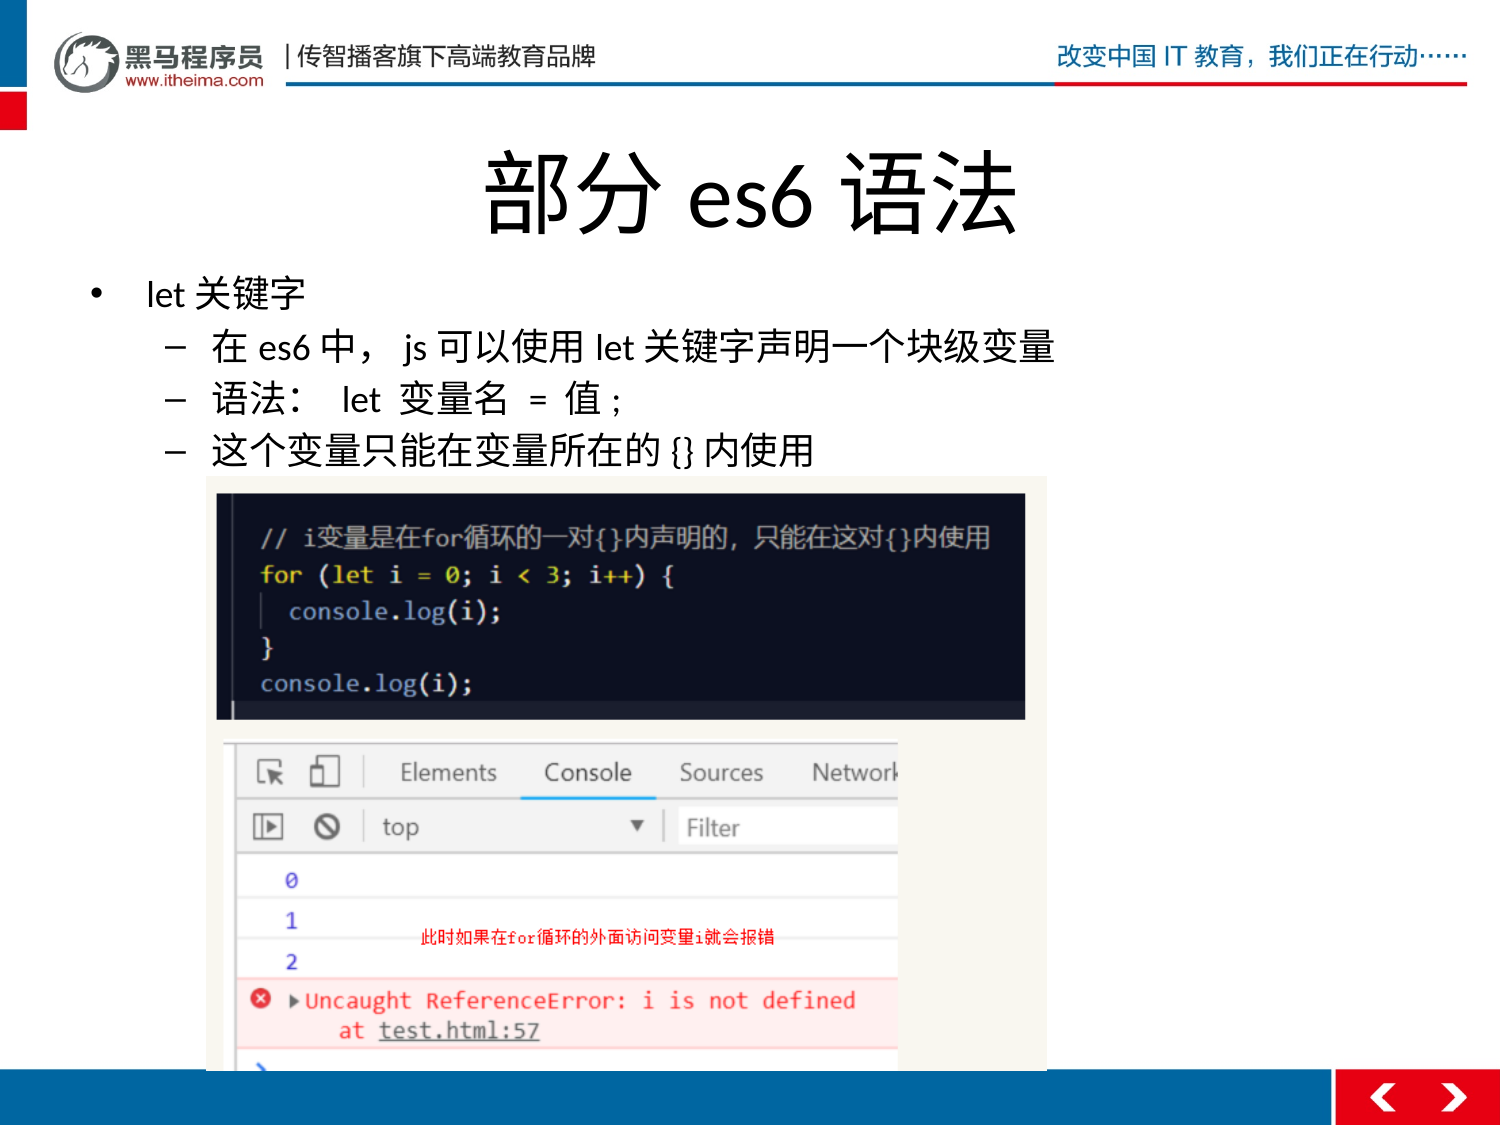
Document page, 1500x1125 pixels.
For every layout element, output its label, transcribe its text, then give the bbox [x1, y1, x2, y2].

title 部分es6语法 [76, 104, 1427, 278]
list let关键字 在es6中，js可以使用let关键字声明一个块级变量 语法： let 变量名 = 值; 这个变量只能在变量所在的{}内使用 [75, 262, 1425, 1005]
picture [0, 0, 1500, 1125]
